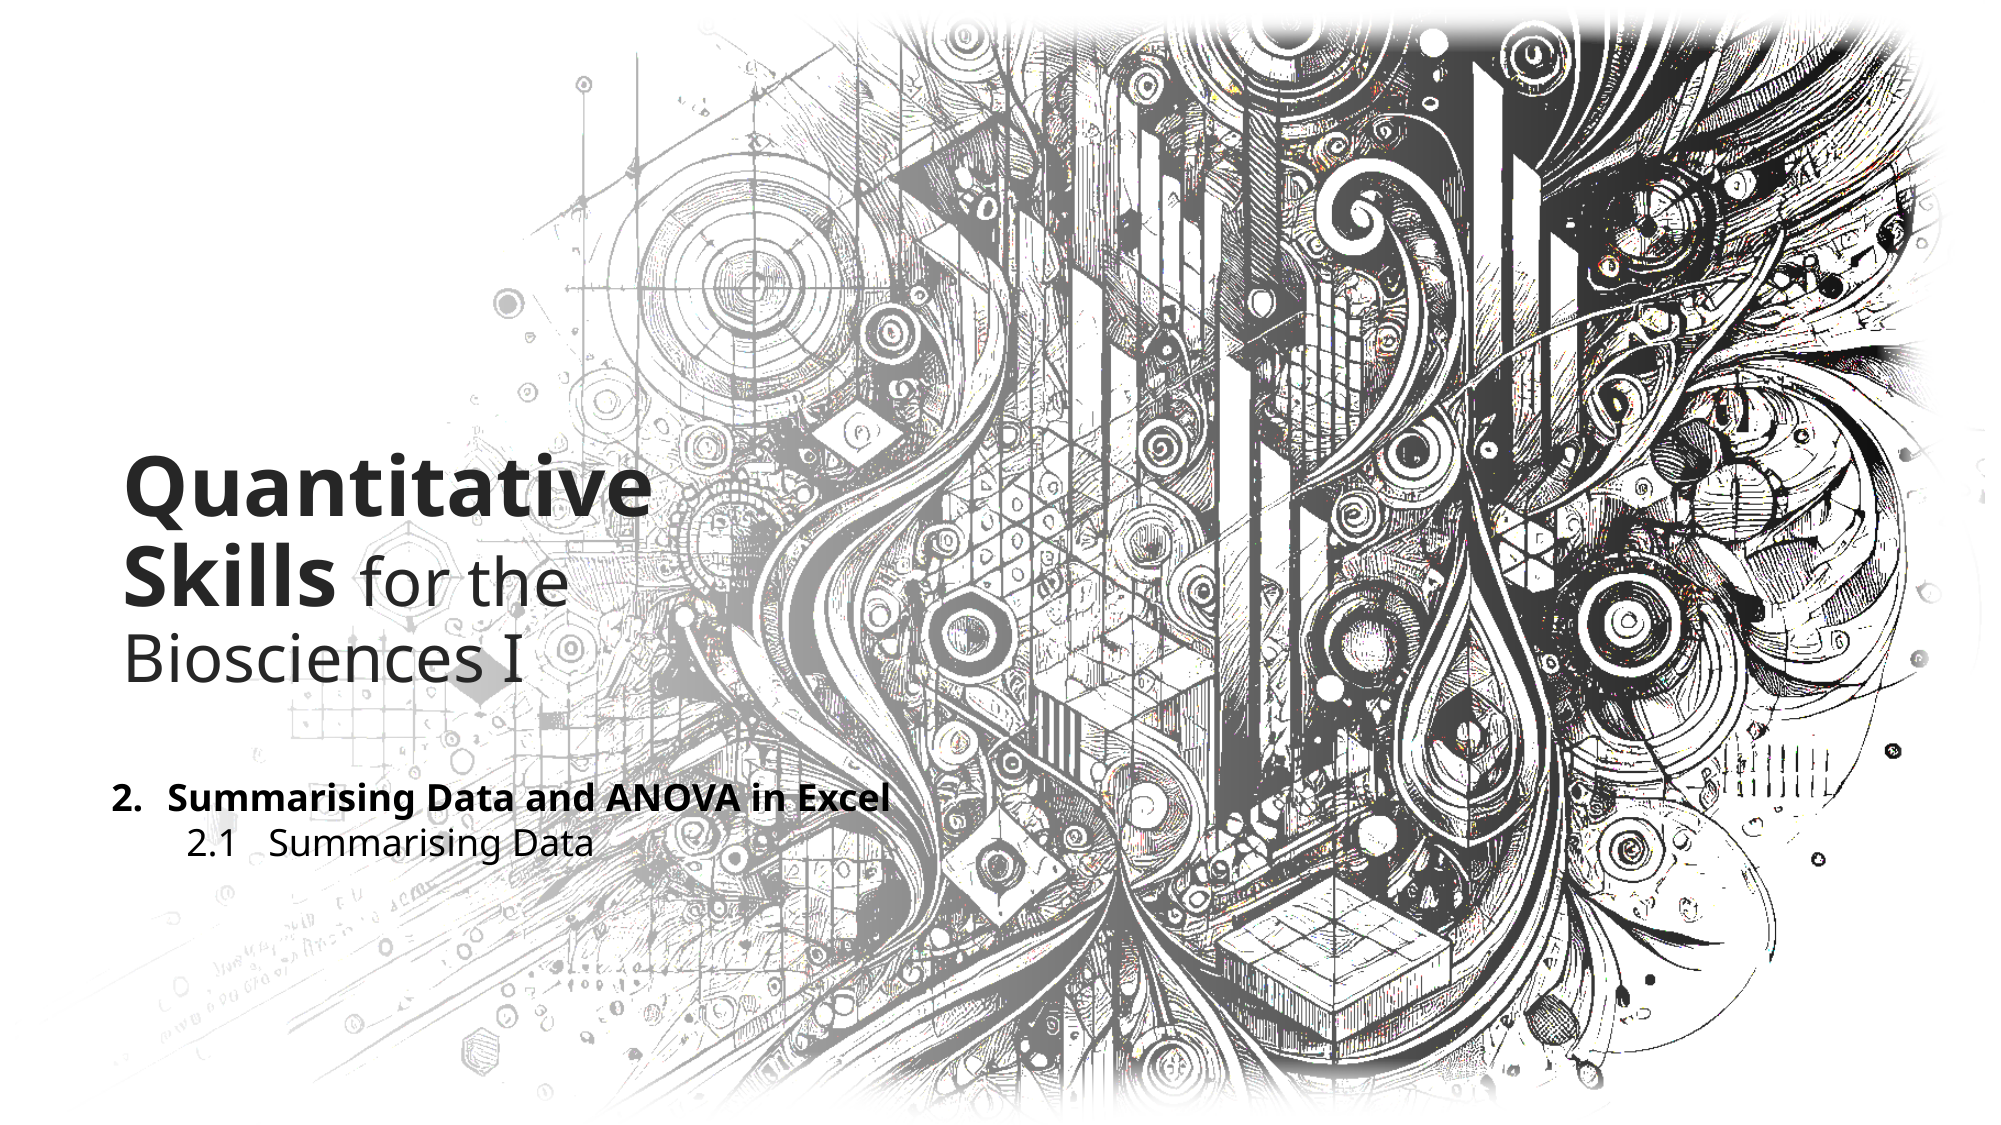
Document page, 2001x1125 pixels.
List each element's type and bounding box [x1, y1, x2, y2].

text_box [15, 0, 2000, 1125]
